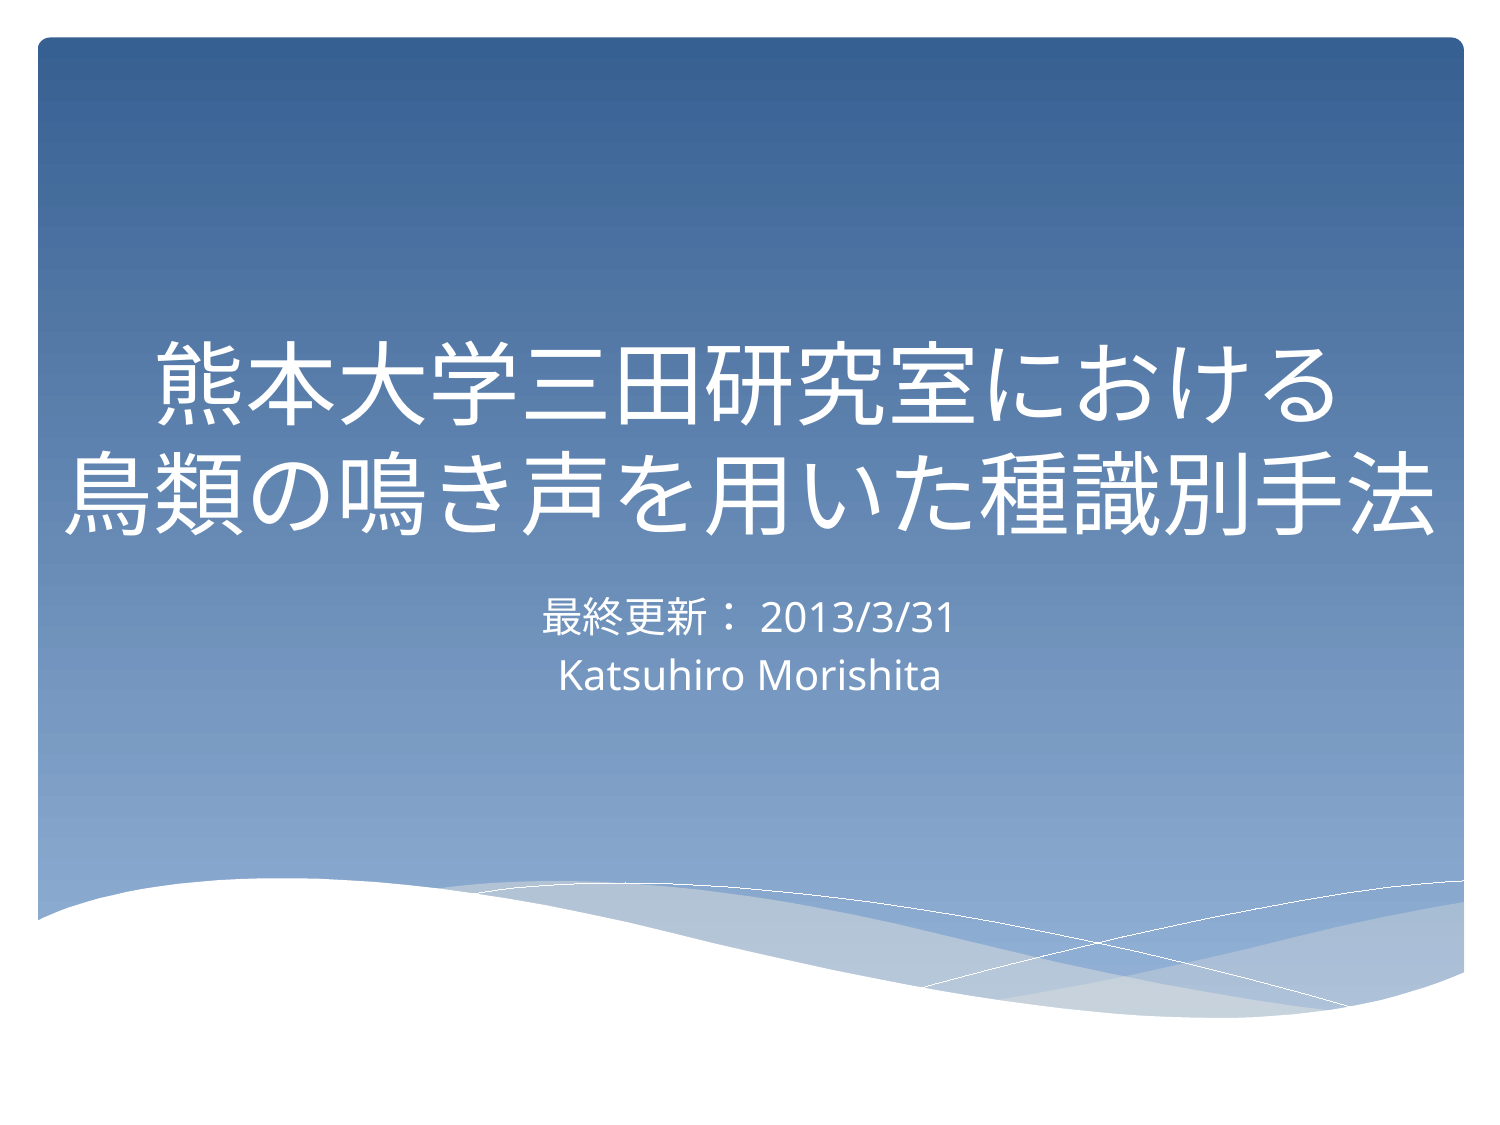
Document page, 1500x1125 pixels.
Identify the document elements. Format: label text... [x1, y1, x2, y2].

subtitle 最終更新：2013/3/31 Katsuhiro Morishita [225, 583, 1275, 825]
title 熊本大学三田研究室における 鳥類の鳴き声を用いた種識別手法 [41, 184, 1459, 555]
